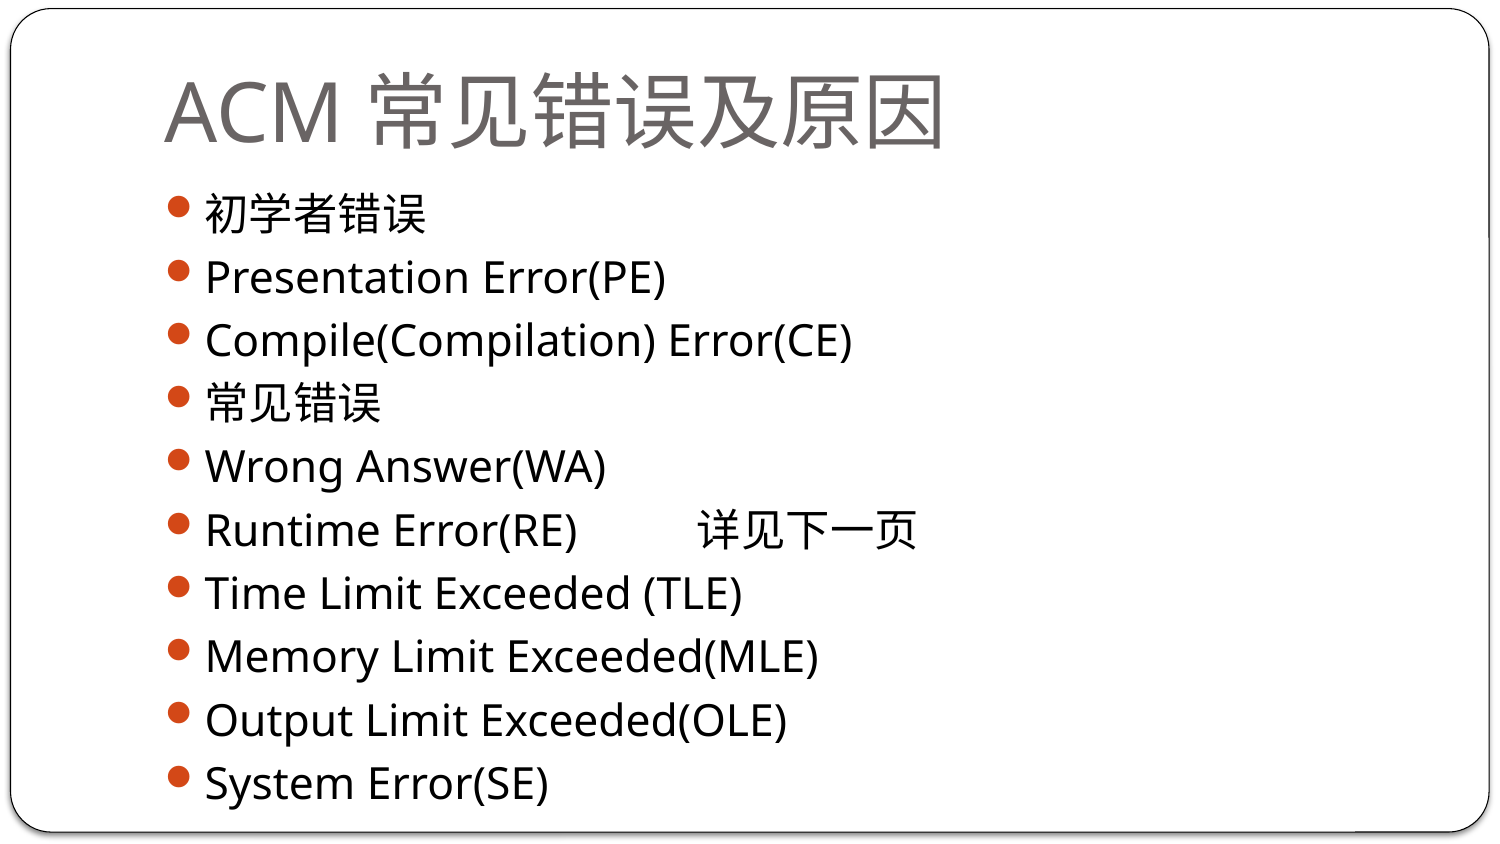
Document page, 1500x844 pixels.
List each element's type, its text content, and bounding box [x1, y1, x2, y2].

title ACM常见错误及原因 [150, 33, 1425, 175]
list 初学者错误 Presentation Error(PE) Compile(Compilation) Error(CE) 常见错误 Wrong Answer(WA) Runtime Error(RE) 详见下一页 Time Limit Exceeded (TLE) Memory Limit Exceeded(MLE) Output Limit Exceeded(OLE) System Error(SE) [150, 178, 1425, 818]
